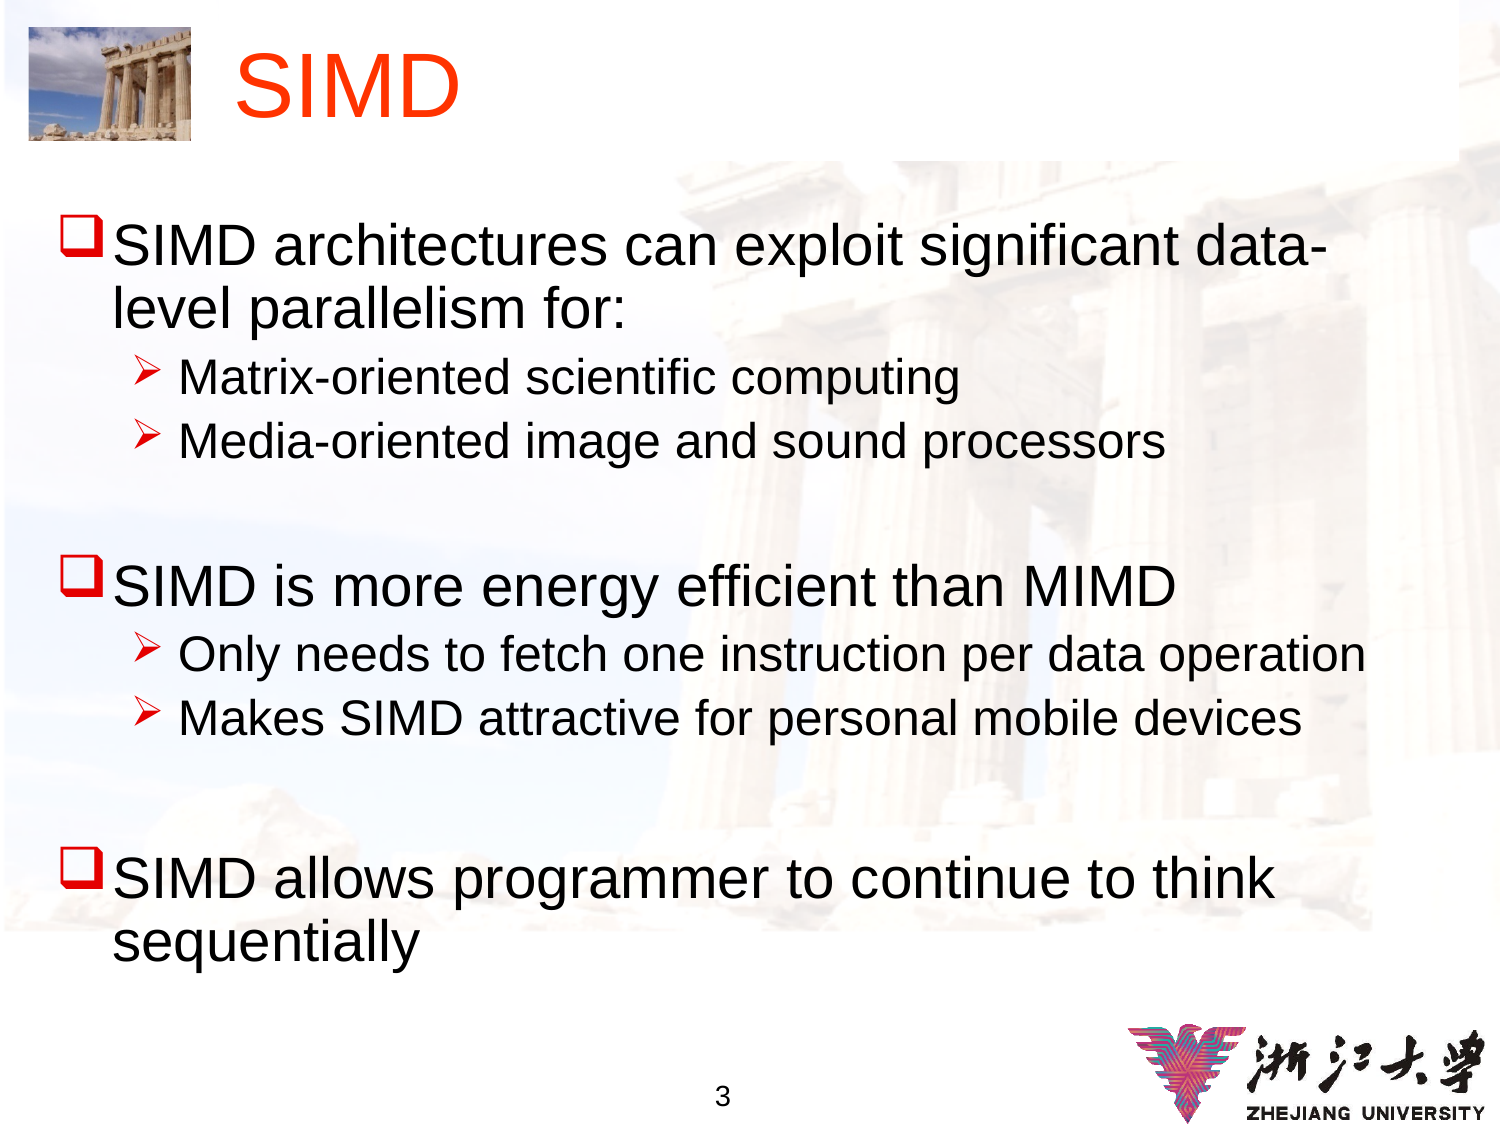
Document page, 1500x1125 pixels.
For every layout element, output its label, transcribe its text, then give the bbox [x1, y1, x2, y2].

title SIMD [218, 0, 1459, 161]
picture [0, 0, 1500, 1125]
list SIMD architectures can exploit significant data-level parallelism for: Matrix-oriented scientific computing Media-oriented image and sound processors SIMD is more energy efficient than MIMD Only needs to fetch one instruction per data operation Makes SIMD attractive for personal mobile devices SIMD allows programmer to continue to think sequentially [41, 208, 1459, 995]
